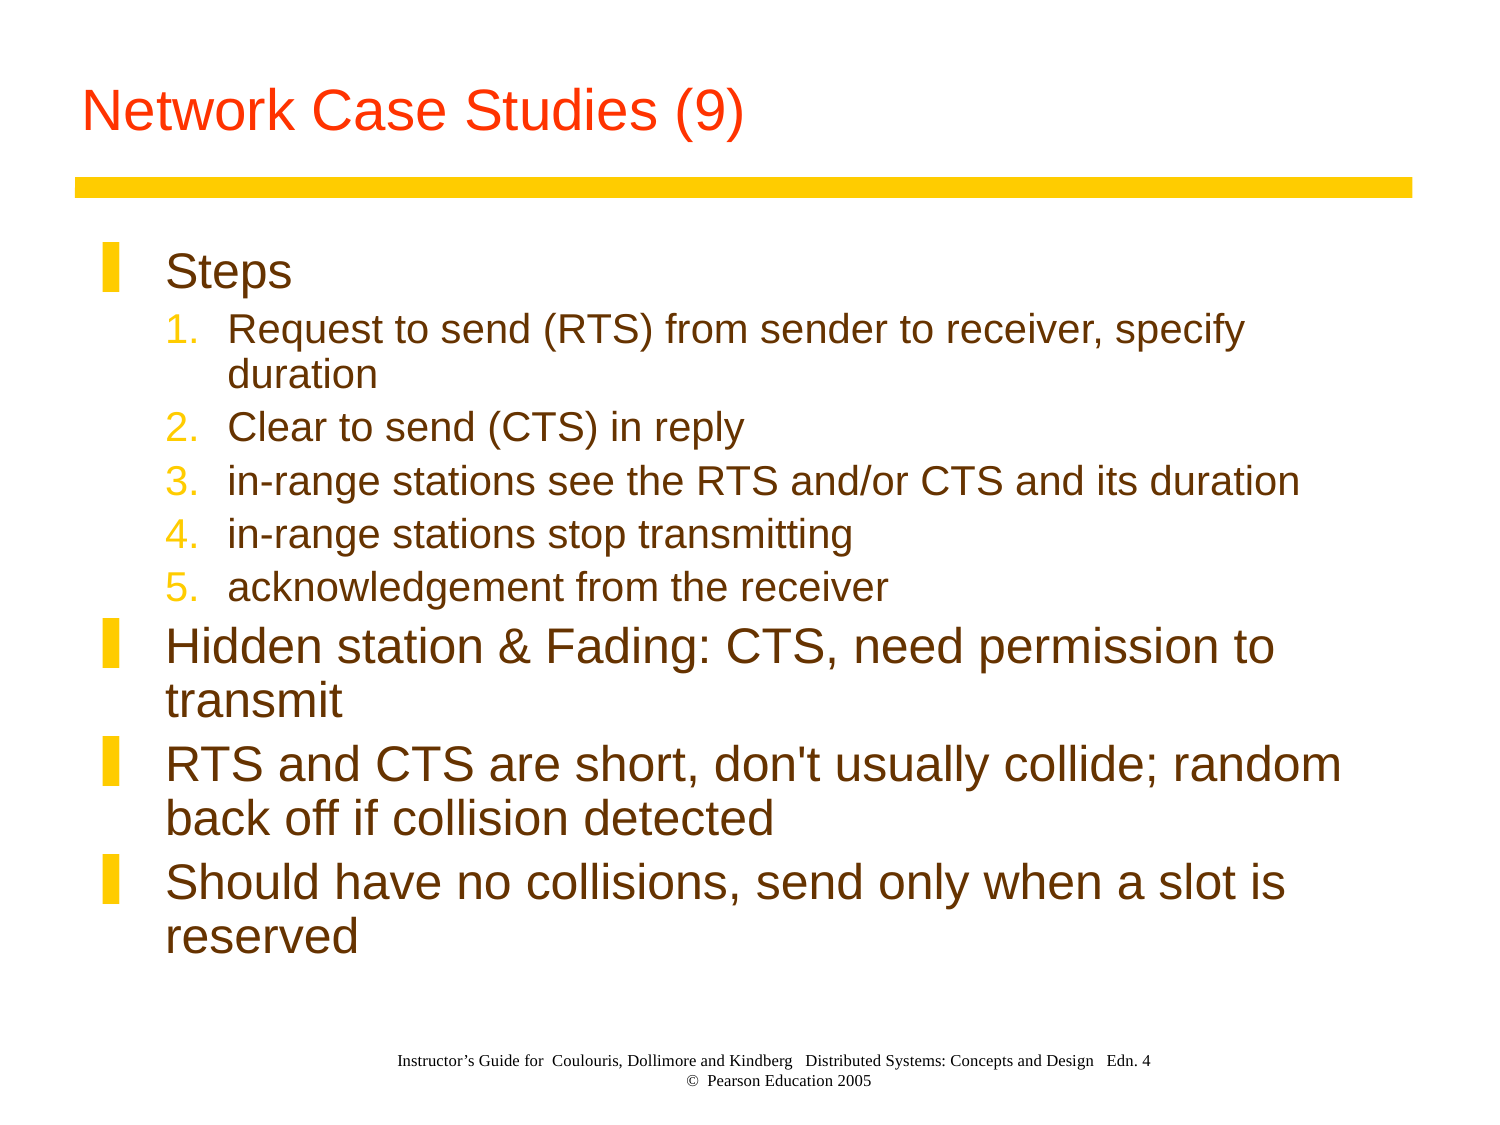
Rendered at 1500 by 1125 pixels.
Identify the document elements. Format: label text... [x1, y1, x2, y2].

list Steps Request to send (RTS) from sender to receiver, specify duration Clear to send (CTS) in reply in-range stations see the RTS and/or CTS and its duration in-range stations stop transmitting acknowledgement from the receiver Hidden station & Fading: CTS, need permission to transmit RTS and CTS are short, don't usually collide; random back off if collision detected Should have no collisions, send only when a slot is reserved [74, 237, 1417, 1026]
footer Instructor’s Guide for Coulouris, Dollimore and Kindberg Distributed Systems: Concepts and Design Edn. 4 © Pearson Education 2005 [324, 1049, 1238, 1098]
title Network Case Studies (9) [66, 37, 1413, 151]
